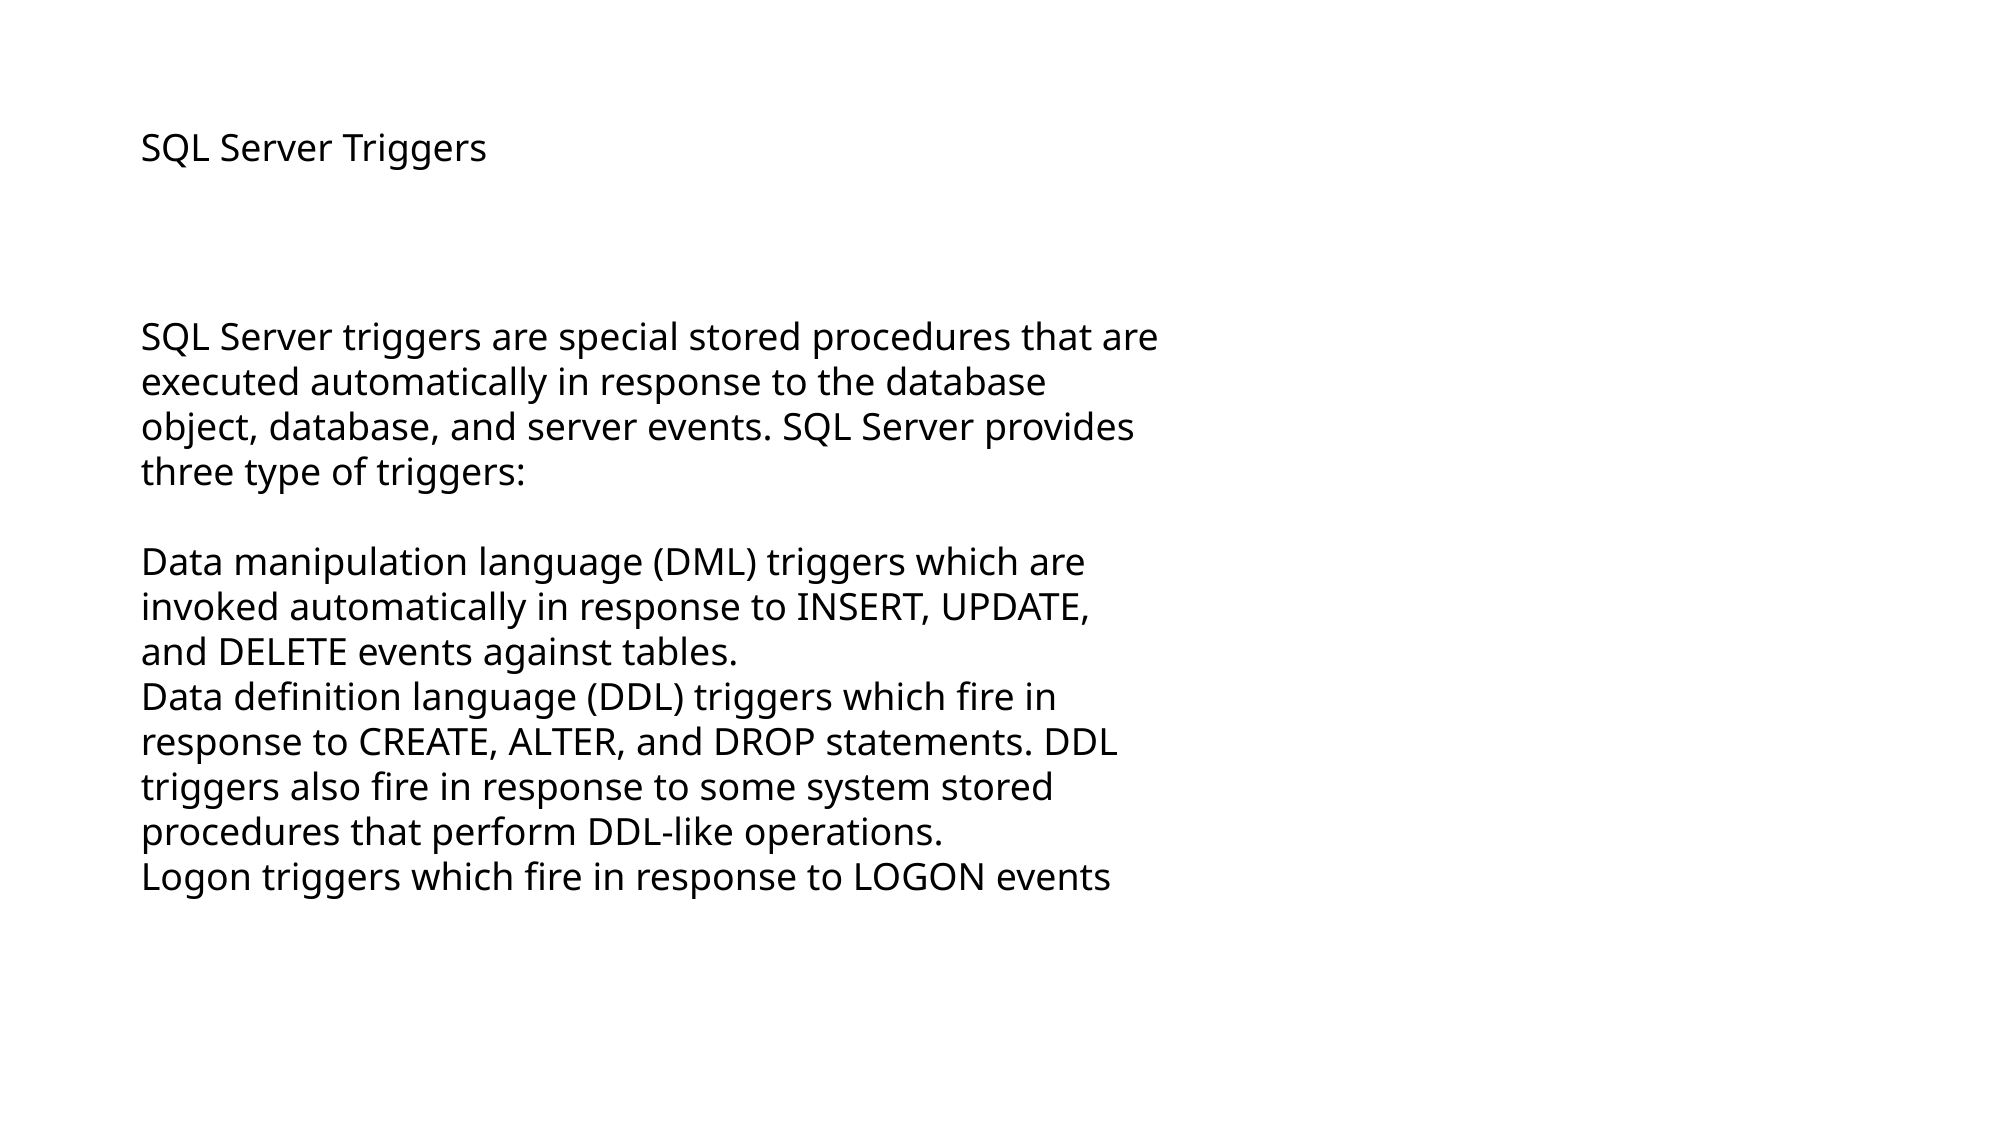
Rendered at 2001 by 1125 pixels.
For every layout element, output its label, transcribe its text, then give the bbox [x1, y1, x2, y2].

text_box SQL Server Triggers [126, 116, 1126, 177]
text_box SQL Server triggers are special stored procedures that are executed automatically in response to the database object, database, and server events. SQL Server provides three type of triggers: Data manipulation language (DML) triggers which are invoked automatically in response to INSERT, UPDATE, and DELETE events against tables. Data definition language (DDL) triggers which fire in response to CREATE, ALTER, and DROP statements. DDL triggers also fire in response to some system stored procedures that perform DDL-like operations. Logon triggers which fire in response to LOGON events [126, 306, 1179, 906]
